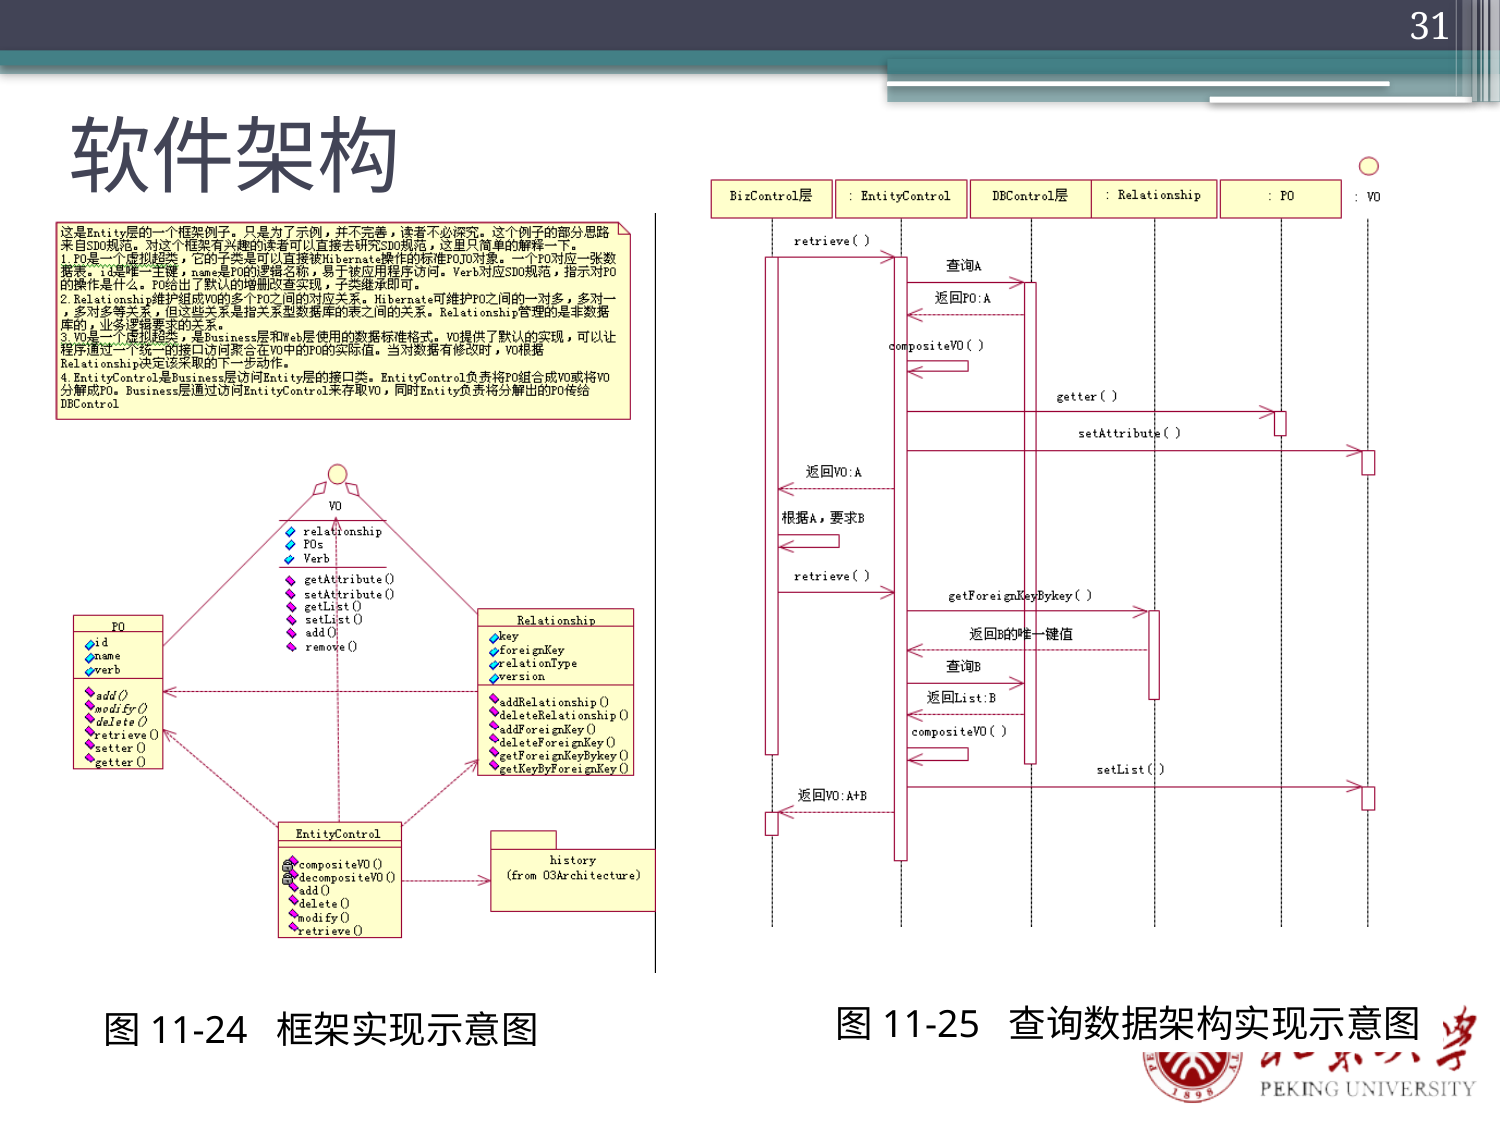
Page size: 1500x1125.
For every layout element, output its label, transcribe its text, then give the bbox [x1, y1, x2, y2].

text_box 图11-25 查询数据架构实现示意图 [820, 992, 1443, 1053]
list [49, 213, 656, 974]
picture [704, 152, 1404, 928]
picture [1140, 973, 1480, 1106]
slide_number 31 [1340, 0, 1466, 61]
text_box 图11-24 框架实现示意图 [88, 998, 711, 1059]
title 软件架构 [53, 65, 1404, 241]
